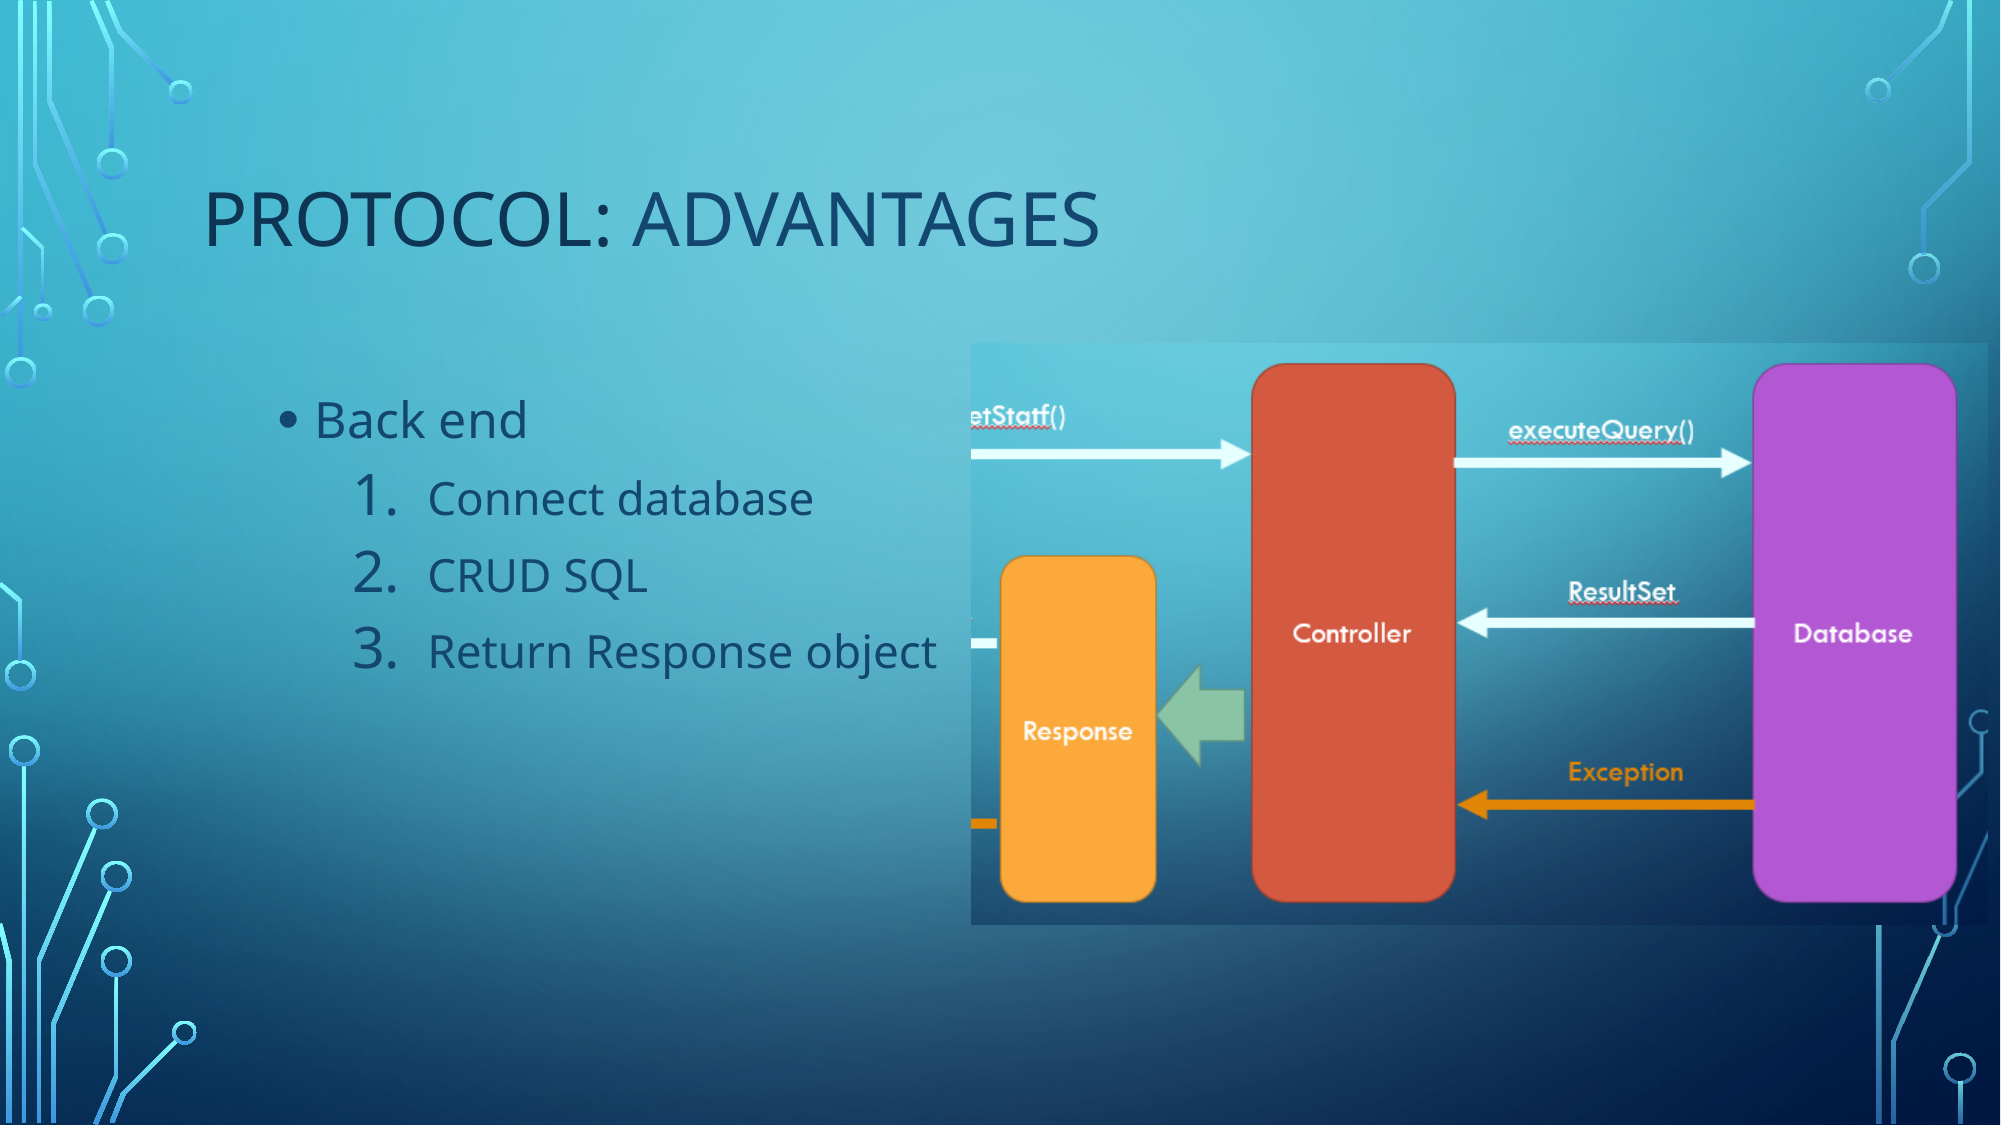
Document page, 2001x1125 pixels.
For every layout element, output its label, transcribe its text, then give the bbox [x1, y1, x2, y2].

list Back end Connect database CRUD SQL Return Response object [187, 369, 1813, 950]
title Protocol: Advantages [187, 101, 1813, 344]
picture [970, 343, 1989, 926]
